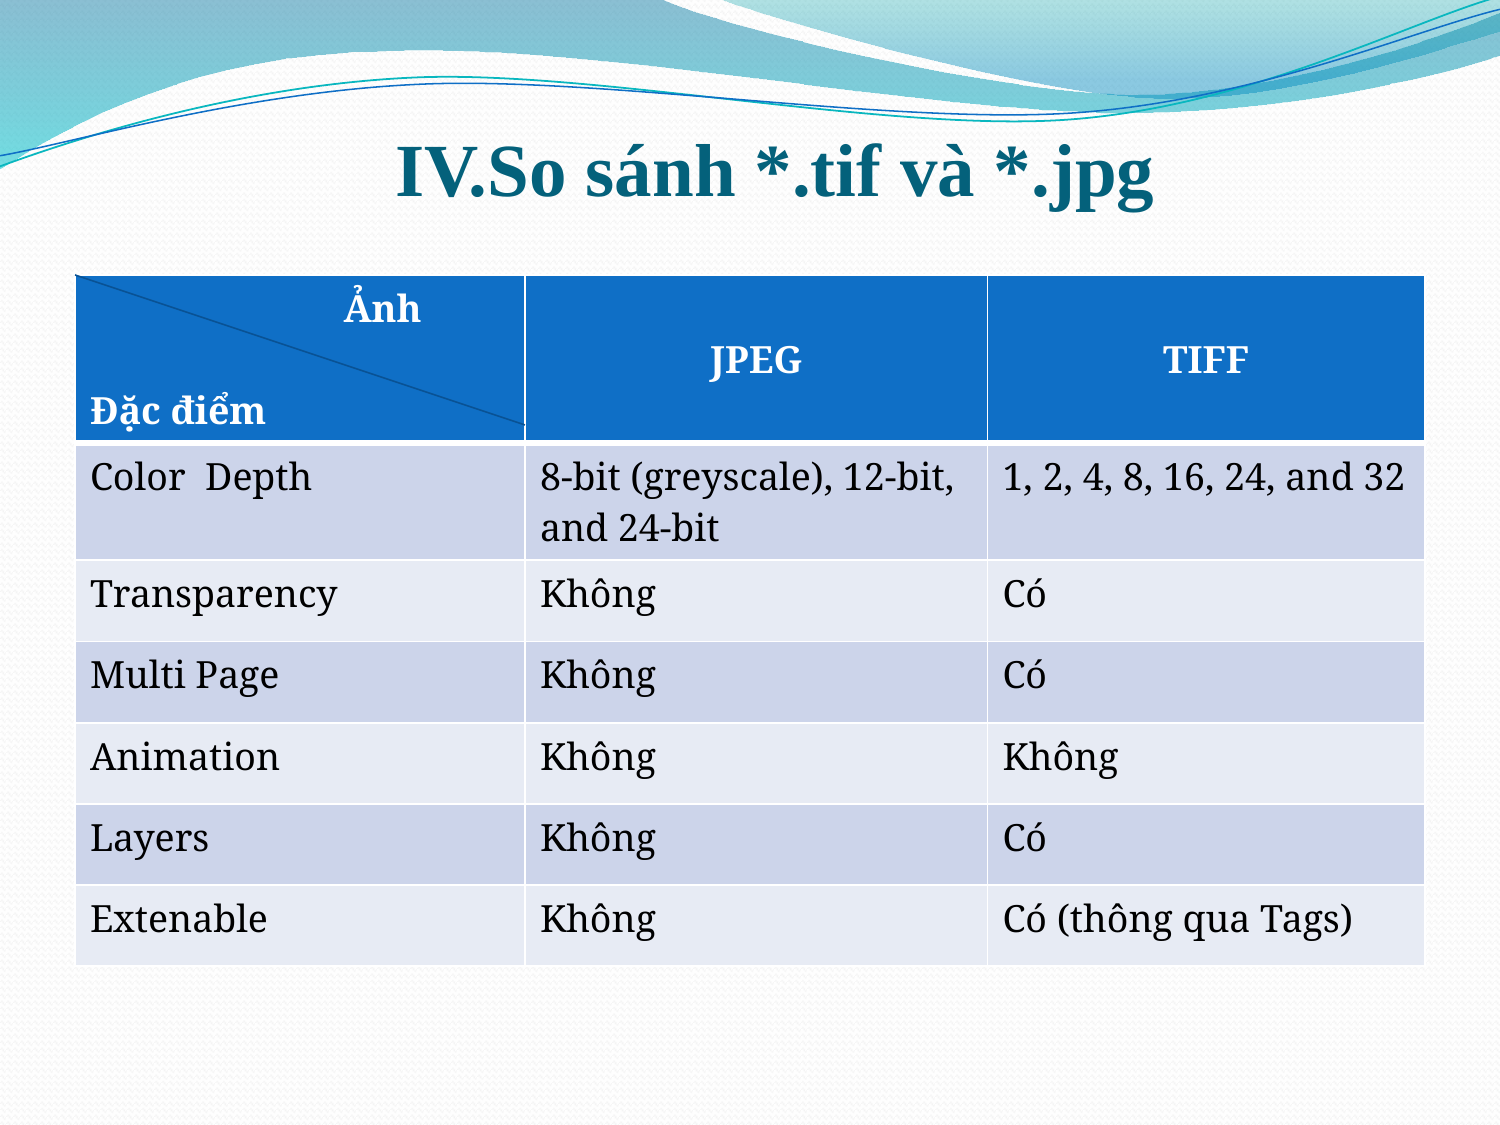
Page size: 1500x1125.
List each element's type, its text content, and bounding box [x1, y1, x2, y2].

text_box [74, 274, 526, 426]
table_cell Extenable [76, 886, 524, 965]
table_cell Có [988, 805, 1424, 884]
table_cell Animation [76, 724, 524, 803]
table_cell Có [988, 642, 1424, 722]
table_cell Không [526, 724, 987, 803]
table_cell Multi Page [76, 642, 524, 722]
table_cell Có [988, 561, 1424, 641]
table_cell 8-bit (greyscale), 12-bit, and 24-bit [526, 446, 987, 559]
table_cell Không [526, 886, 987, 965]
table_cell Transparency [76, 561, 524, 641]
table_header JPEG [526, 276, 987, 440]
table_cell Layers [76, 805, 524, 884]
table_cell Không [526, 561, 987, 641]
table_cell Color Depth [76, 446, 524, 559]
table_header TIFF [988, 276, 1424, 440]
table_cell Có (thông qua Tags) [988, 886, 1424, 965]
table_cell 1, 2, 4, 8, 16, 24, and 32 [988, 446, 1424, 559]
table_cell Không [988, 724, 1424, 803]
text_box IV.So sánh *.tif và *.jpg [99, 0, 1450, 213]
table_cell Không [526, 805, 987, 884]
table_cell Không [526, 642, 987, 722]
